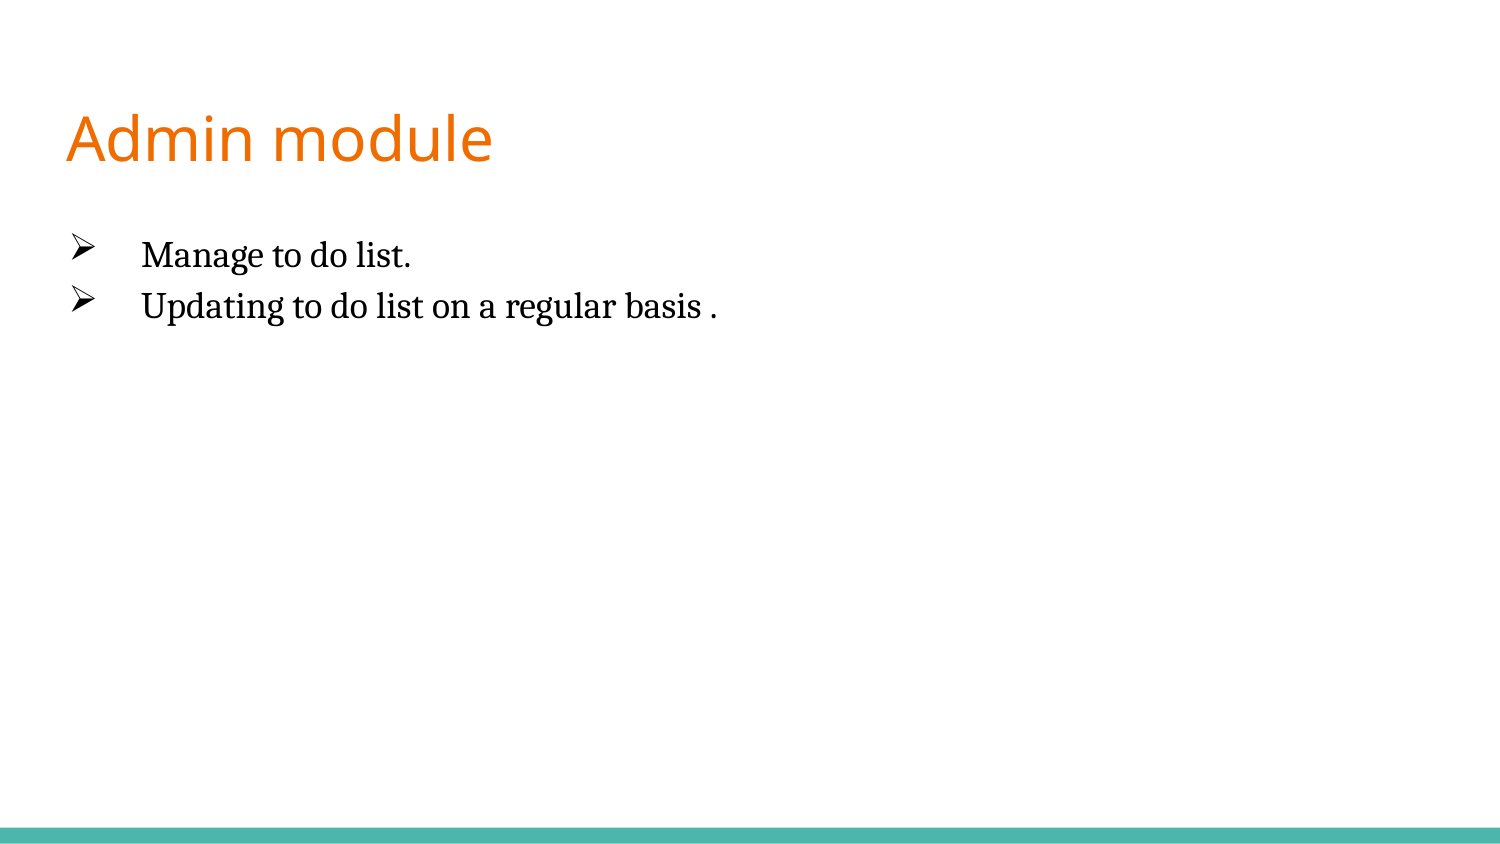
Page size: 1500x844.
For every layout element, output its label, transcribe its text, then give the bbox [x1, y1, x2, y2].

title Admin module [51, 72, 1449, 189]
list Manage to do list. Updating to do list on a regular basis . [51, 207, 1449, 750]
